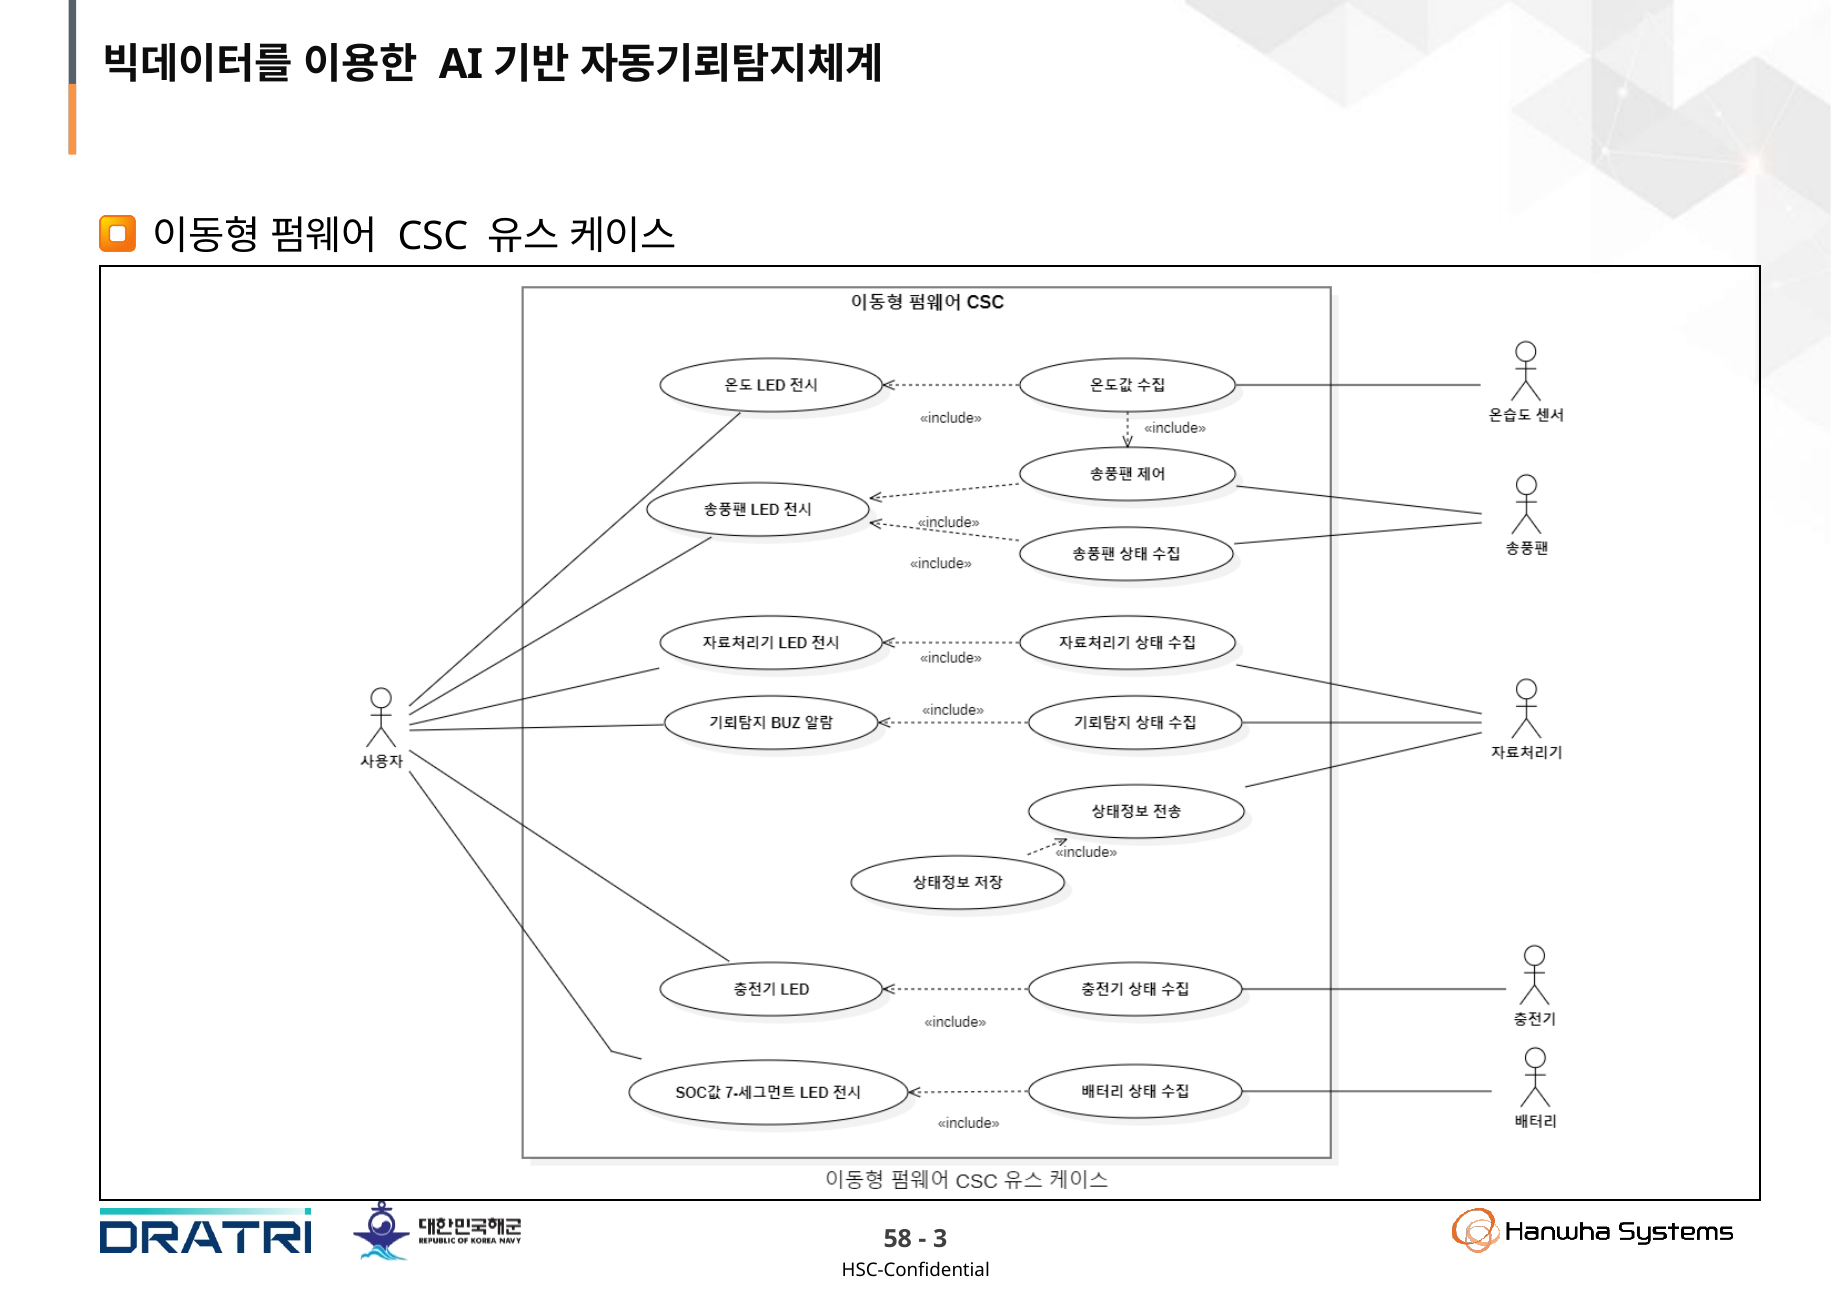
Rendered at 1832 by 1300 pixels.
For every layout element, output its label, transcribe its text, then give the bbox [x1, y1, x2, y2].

table_header ` [101, 267, 1759, 1199]
picture [0, 0, 1831, 1300]
list 이동형 펌웨어 CSC 유스 케이스 [99, 200, 1761, 265]
